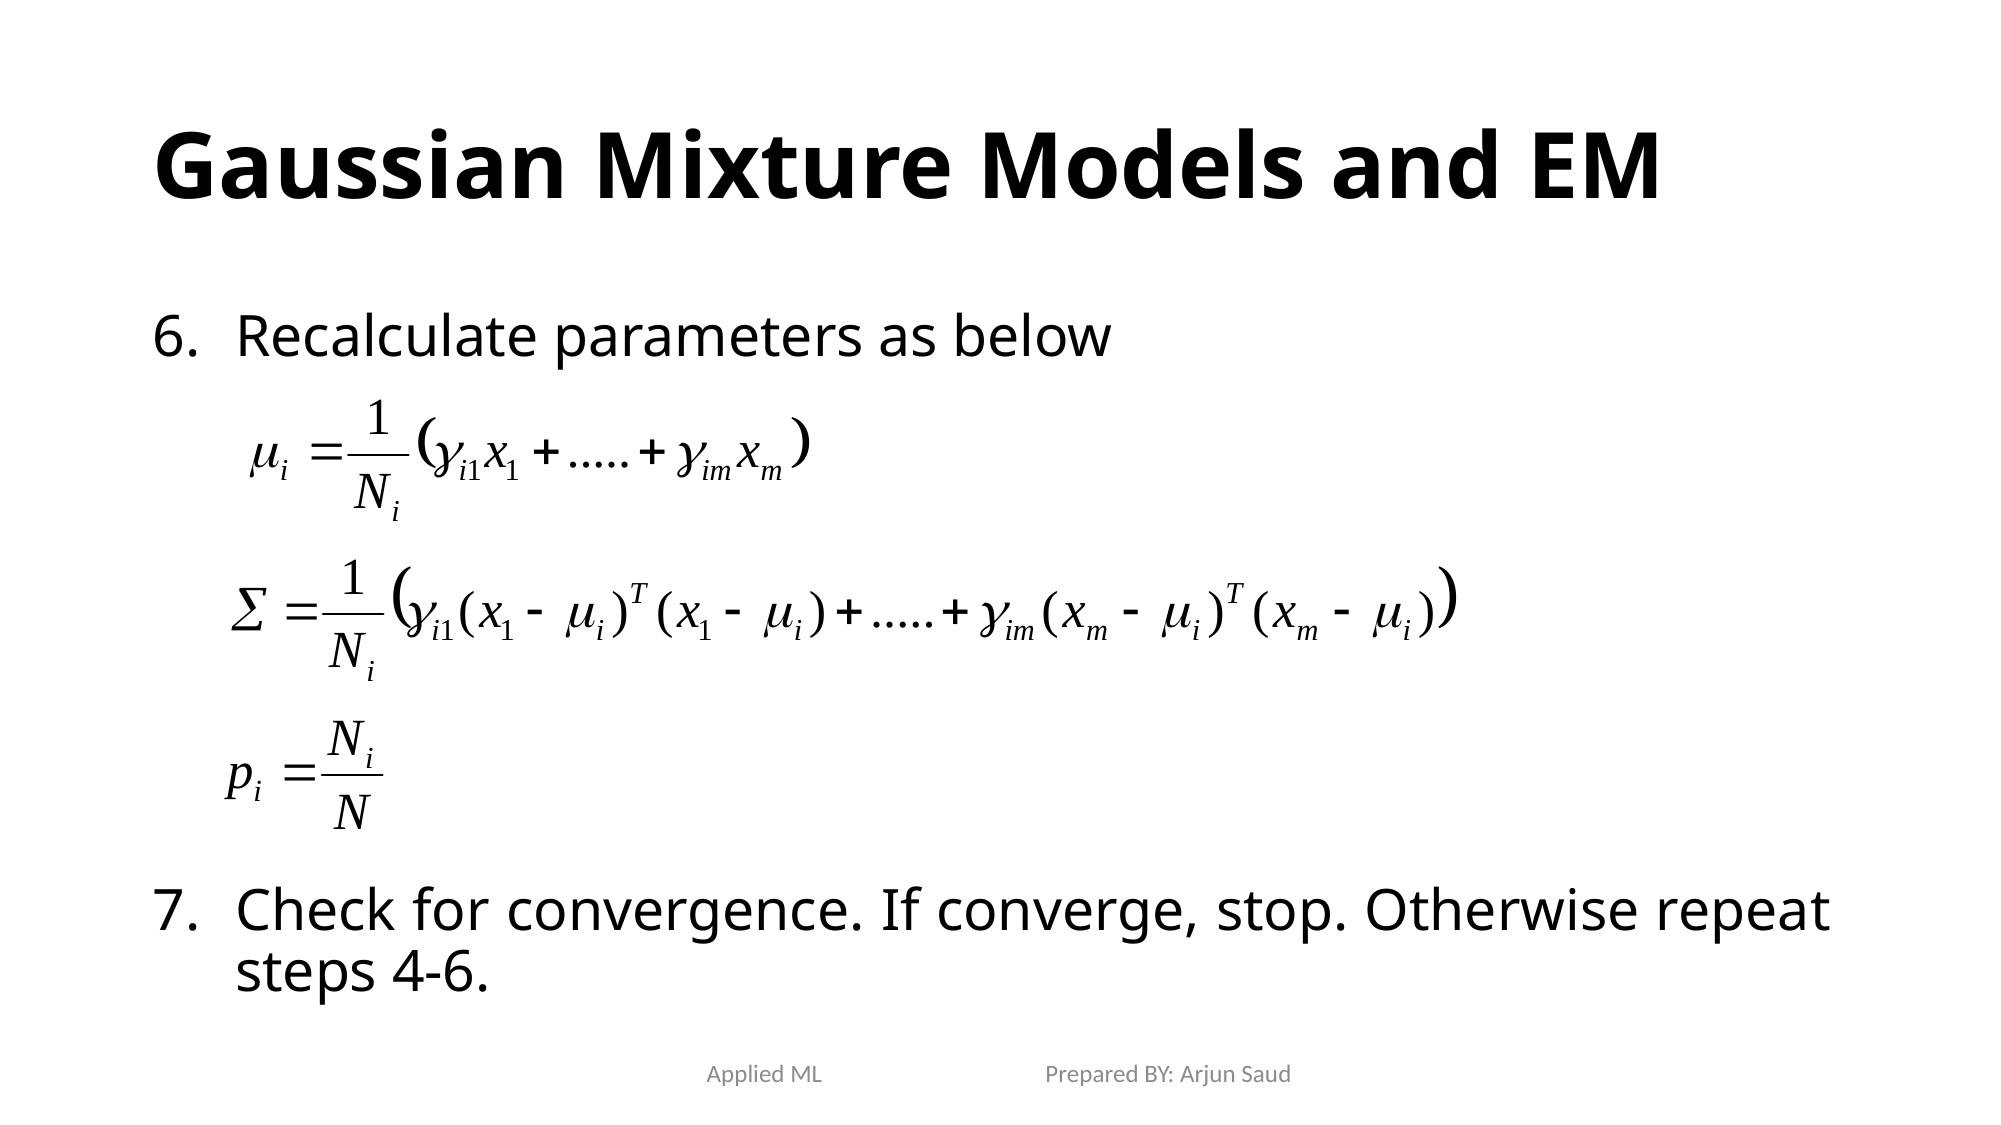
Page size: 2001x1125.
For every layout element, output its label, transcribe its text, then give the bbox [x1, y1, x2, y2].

title Gaussian Mixture Models and EM [137, 59, 1863, 278]
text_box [212, 705, 392, 841]
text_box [239, 385, 813, 533]
list Recalculate parameters as below Check for convergence. If converge, stop. Otherwise repeat steps 4-6. [137, 299, 1847, 1014]
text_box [223, 544, 1457, 693]
footer Applied ML Prepared BY: Arjun Saud [662, 1042, 1338, 1103]
